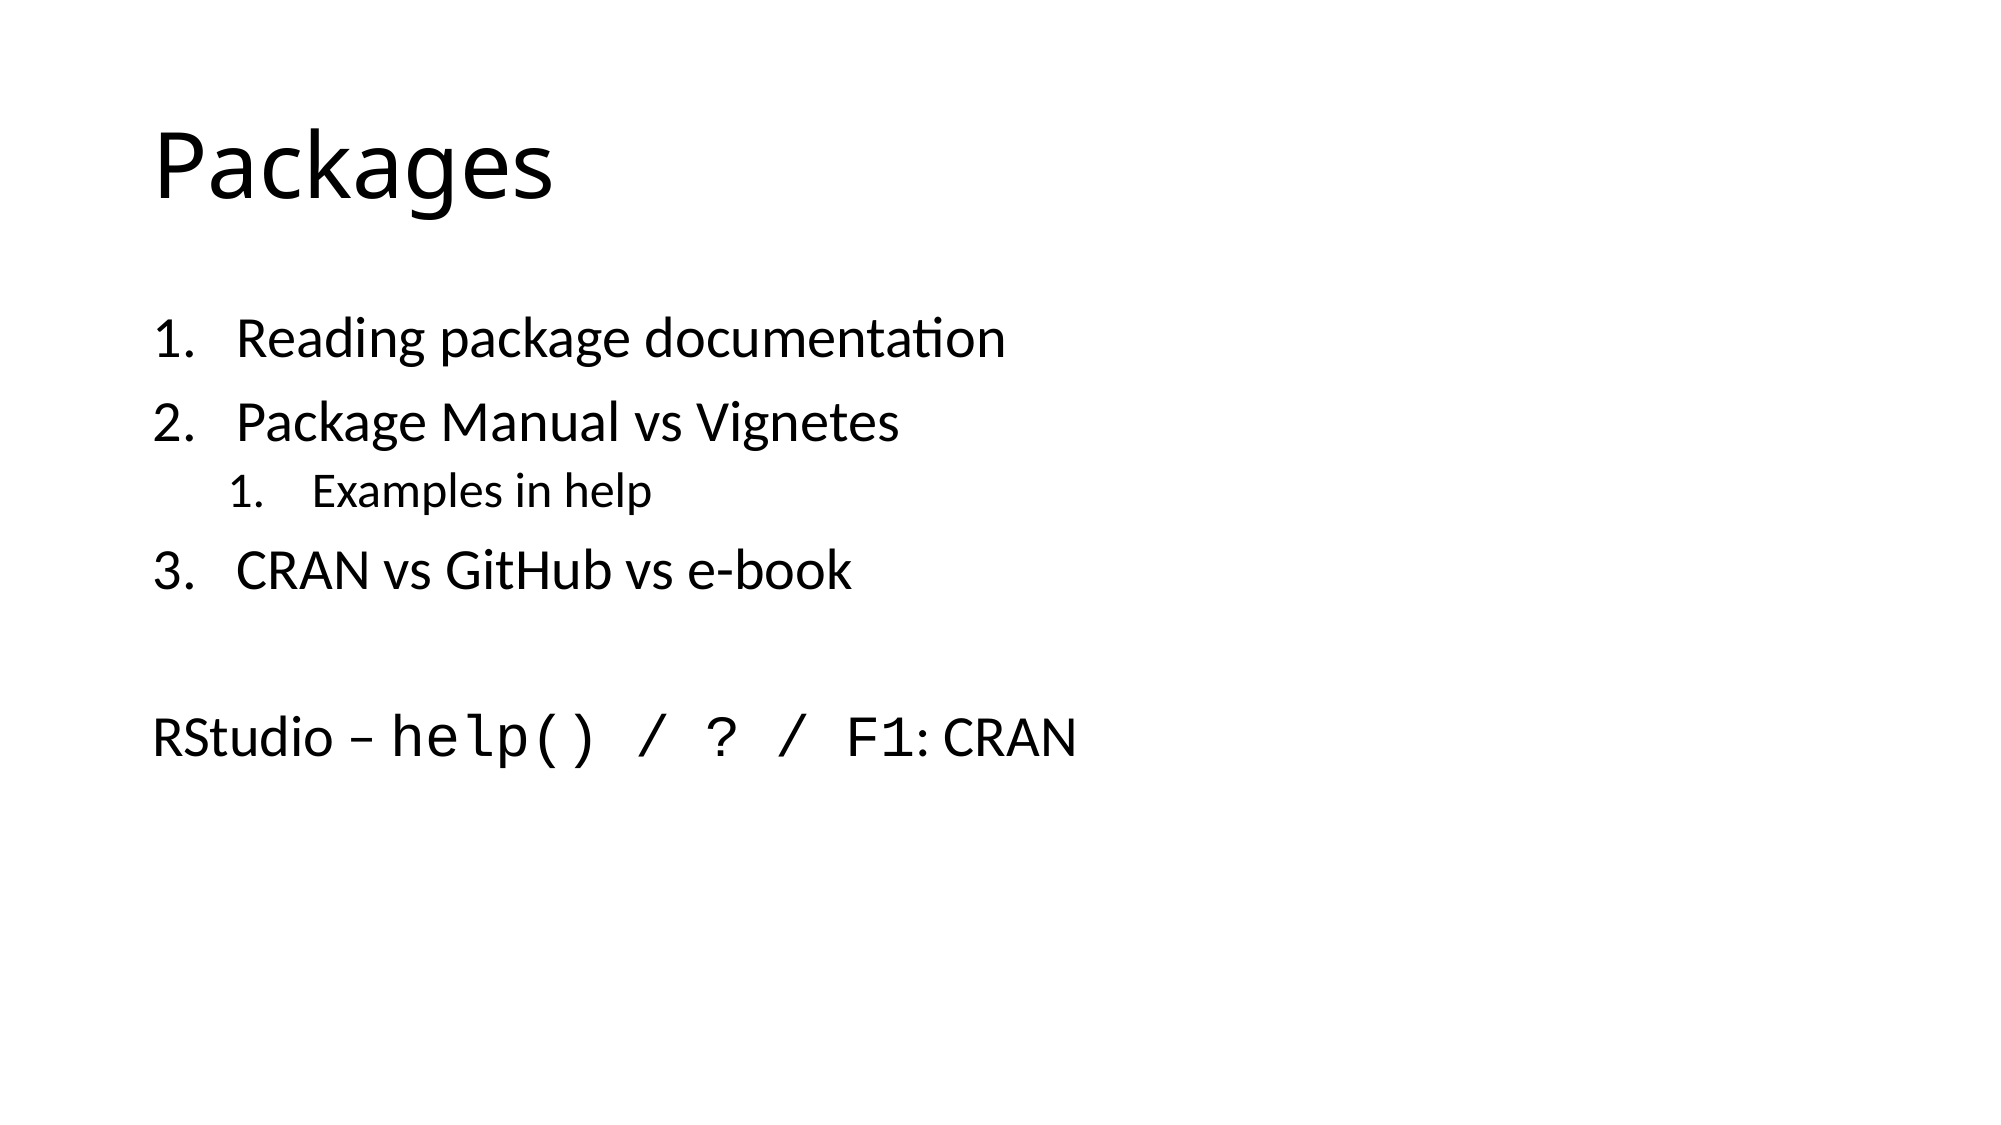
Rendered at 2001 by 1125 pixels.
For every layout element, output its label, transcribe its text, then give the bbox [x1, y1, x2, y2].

title Packages [137, 59, 1863, 278]
list Reading package documentation Package Manual vs Vignetes Examples in help CRAN vs GitHub vs e-book RStudio – help() / ? / F1: CRAN [137, 299, 1863, 1014]
